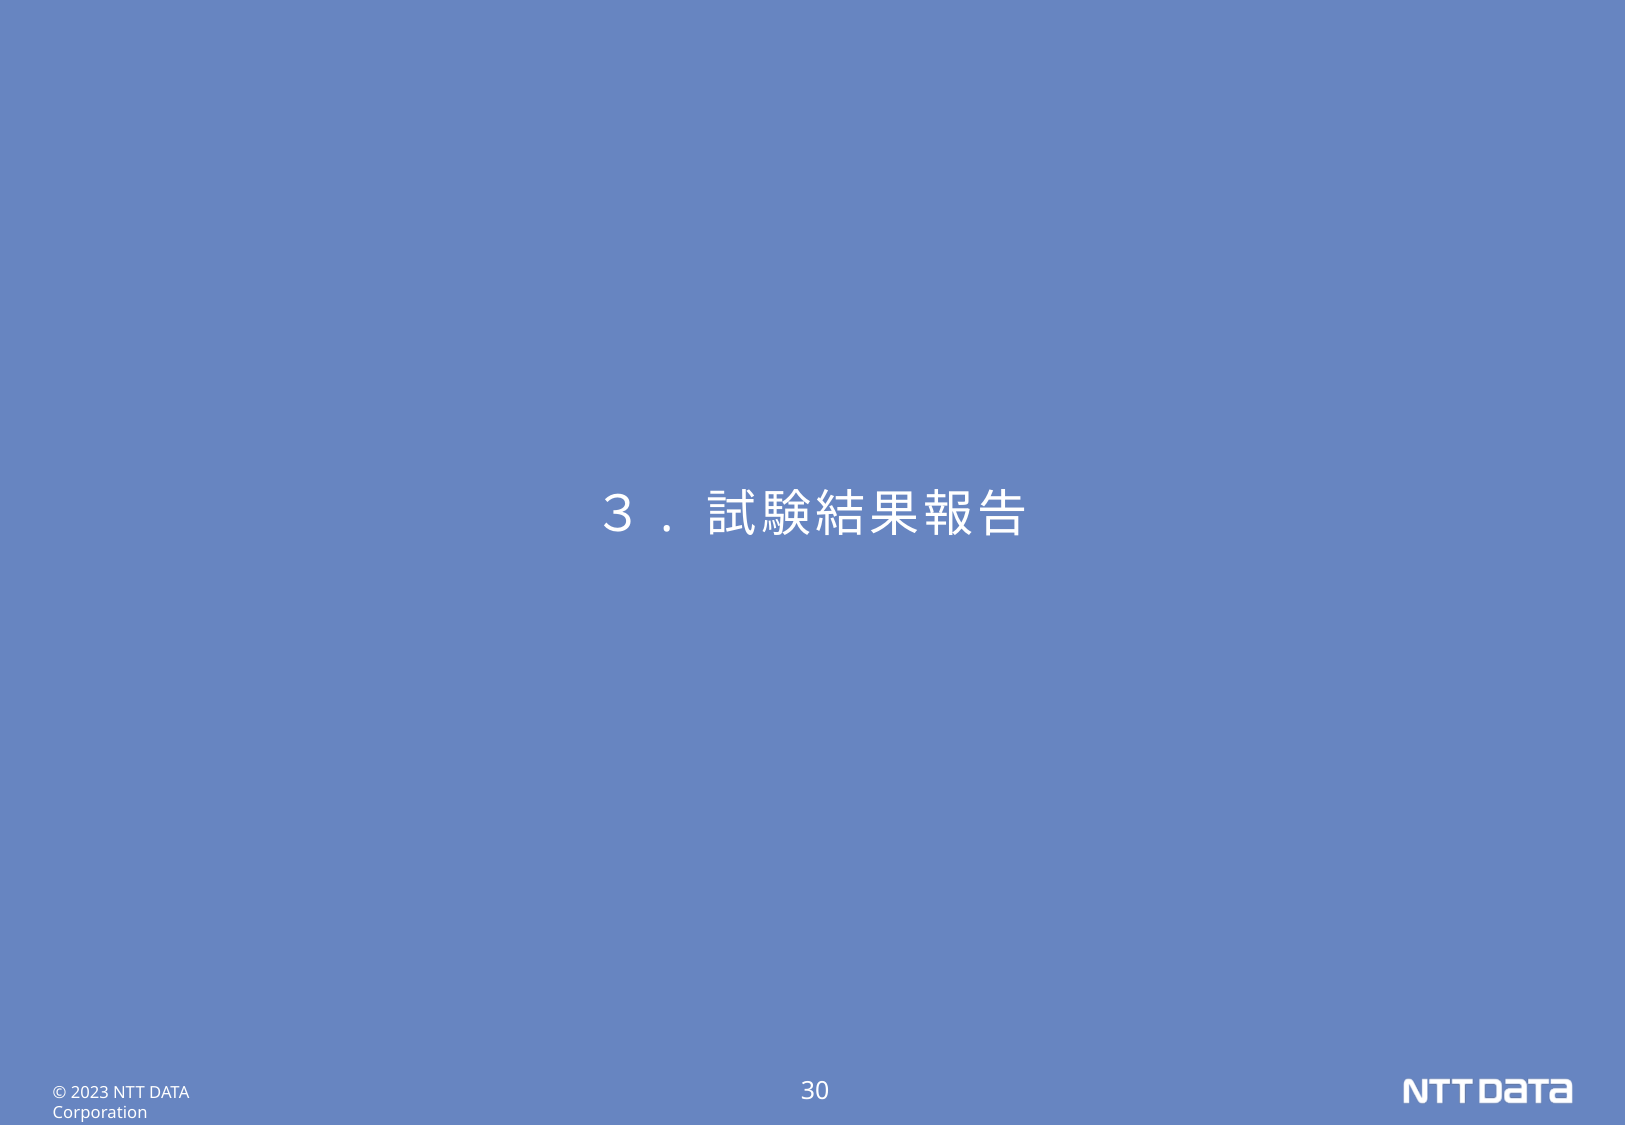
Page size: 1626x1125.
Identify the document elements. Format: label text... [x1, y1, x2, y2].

title ３. 試験結果報告 [253, 149, 1368, 873]
picture [1391, 1066, 1585, 1116]
